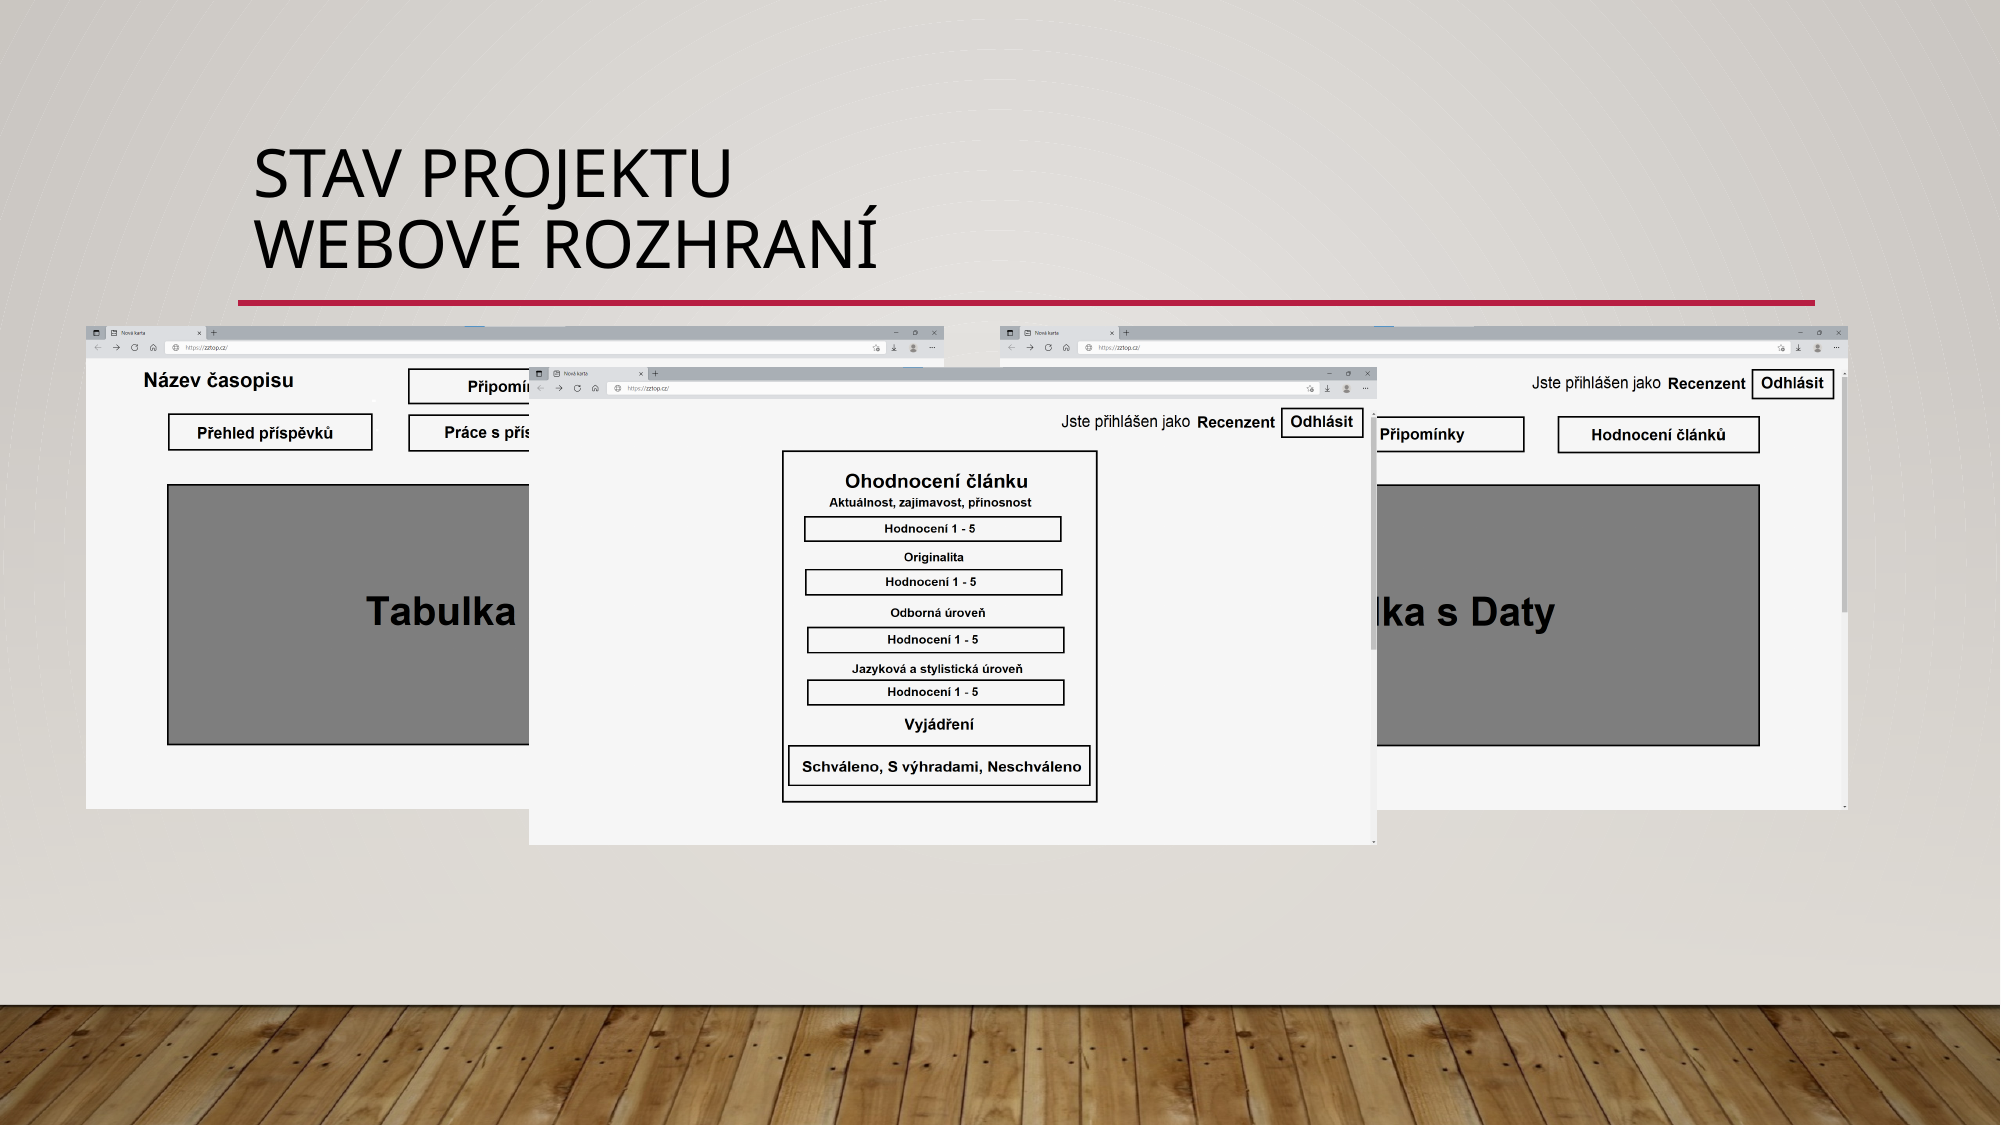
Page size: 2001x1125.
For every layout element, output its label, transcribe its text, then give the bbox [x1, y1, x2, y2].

picture [0, 1005, 2000, 1125]
title Stav projektu webové rozhraní [238, 131, 1814, 305]
picture [529, 326, 1848, 845]
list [85, 325, 944, 810]
